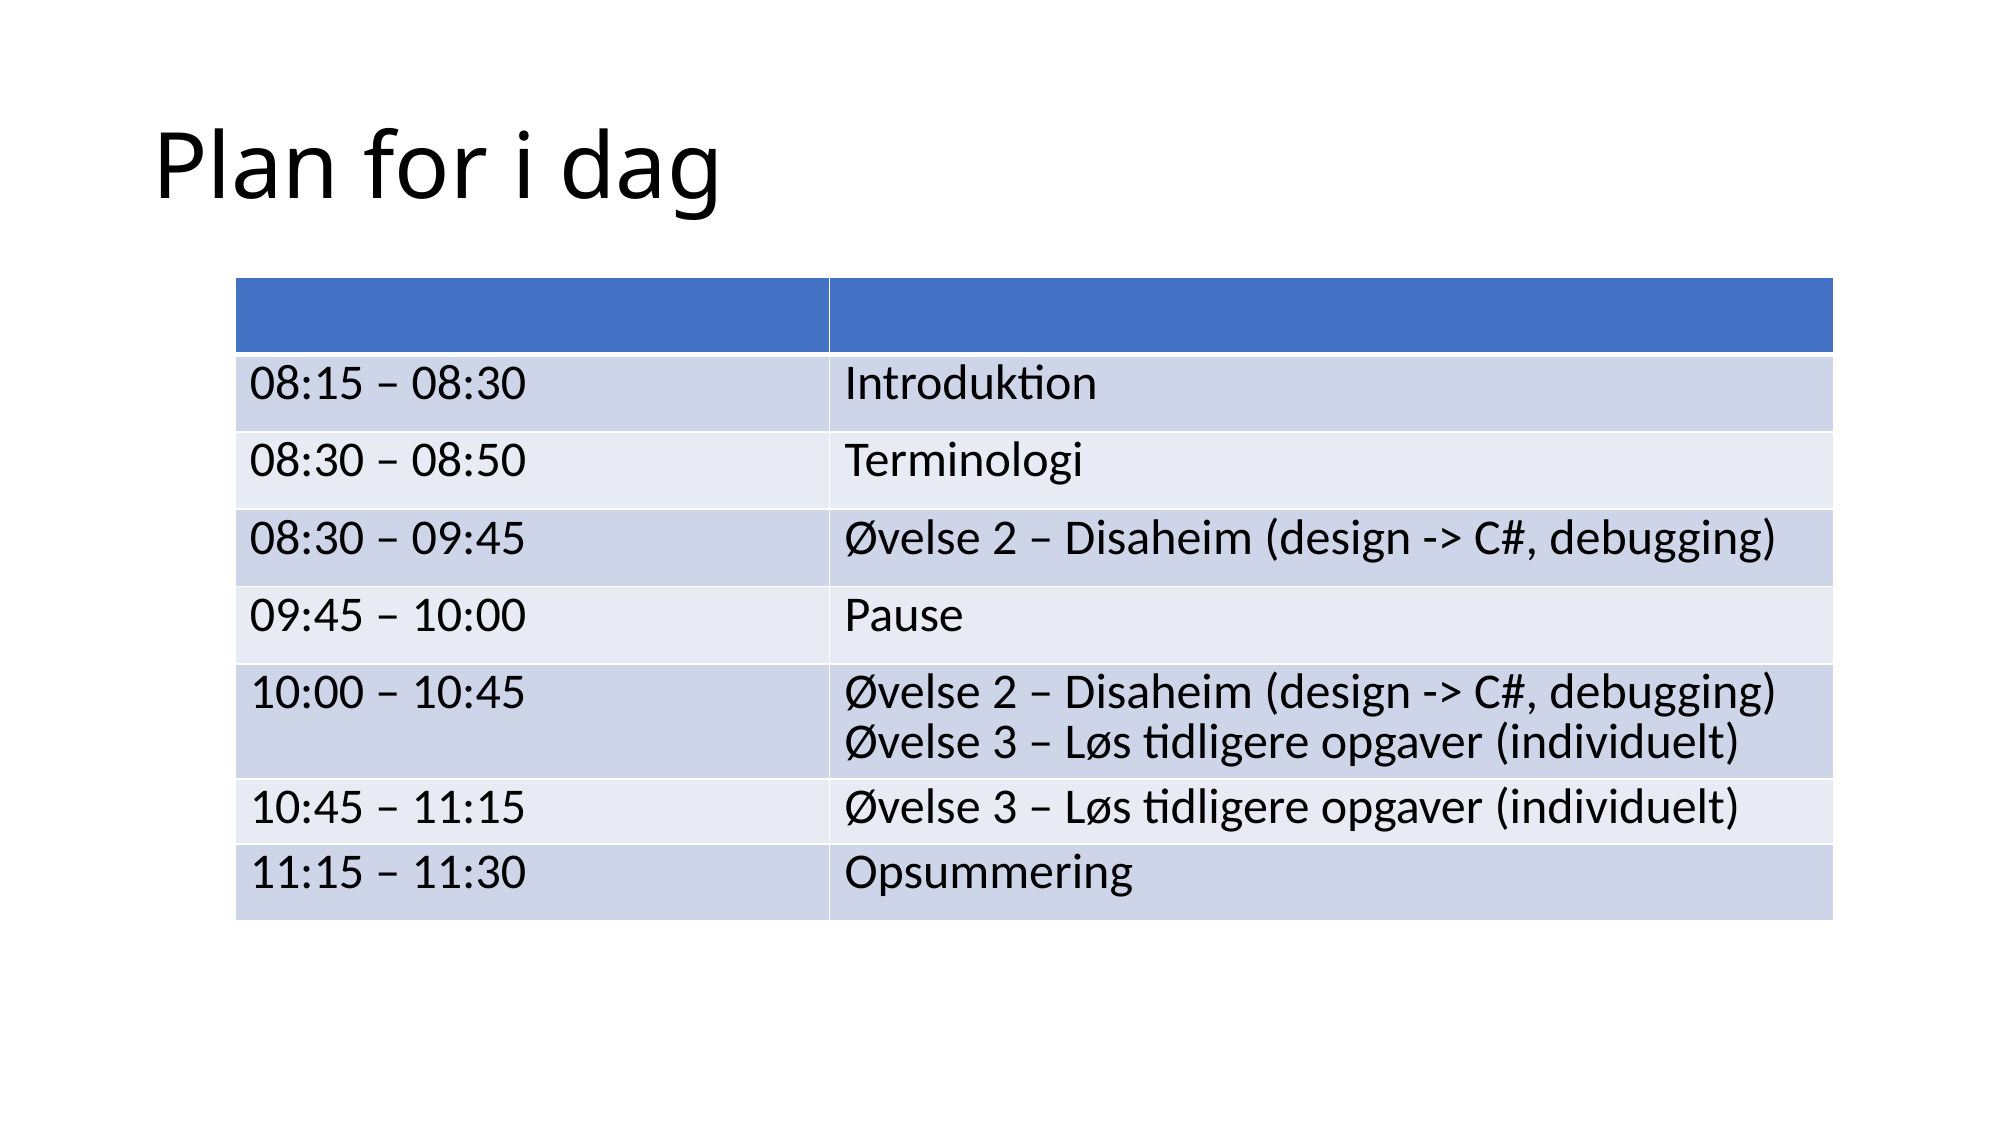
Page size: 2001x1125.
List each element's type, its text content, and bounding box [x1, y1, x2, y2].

table_cell 08:15 – 08:30 [236, 357, 829, 431]
table_cell 08:30 – 09:45 [236, 510, 829, 586]
table_cell 11:15 – 11:30 [236, 845, 829, 920]
table_cell Øvelse 2 – Disaheim (design -> C#, debugging) Øvelse 3 – Løs tidligere opgaver (individuelt) [830, 665, 1833, 778]
table_cell Introduktion [830, 357, 1833, 431]
table_cell 10:00 – 10:45 [236, 665, 829, 778]
table_header [236, 278, 829, 352]
table_cell Øvelse 3 – Løs tidligere opgaver (individuelt) [830, 780, 1833, 843]
table_cell Opsummering [830, 845, 1833, 920]
title Plan for i dag [137, 59, 1863, 278]
table_cell 10:45 – 11:15 [236, 780, 829, 843]
table_cell Øvelse 2 – Disaheim (design -> C#, debugging) [830, 510, 1833, 586]
table_cell 08:30 – 08:50 [236, 433, 829, 508]
table_cell Pause [830, 587, 1833, 663]
table_cell 09:45 – 10:00 [236, 587, 829, 663]
table_header [830, 278, 1833, 352]
table_cell Terminologi [830, 433, 1833, 508]
